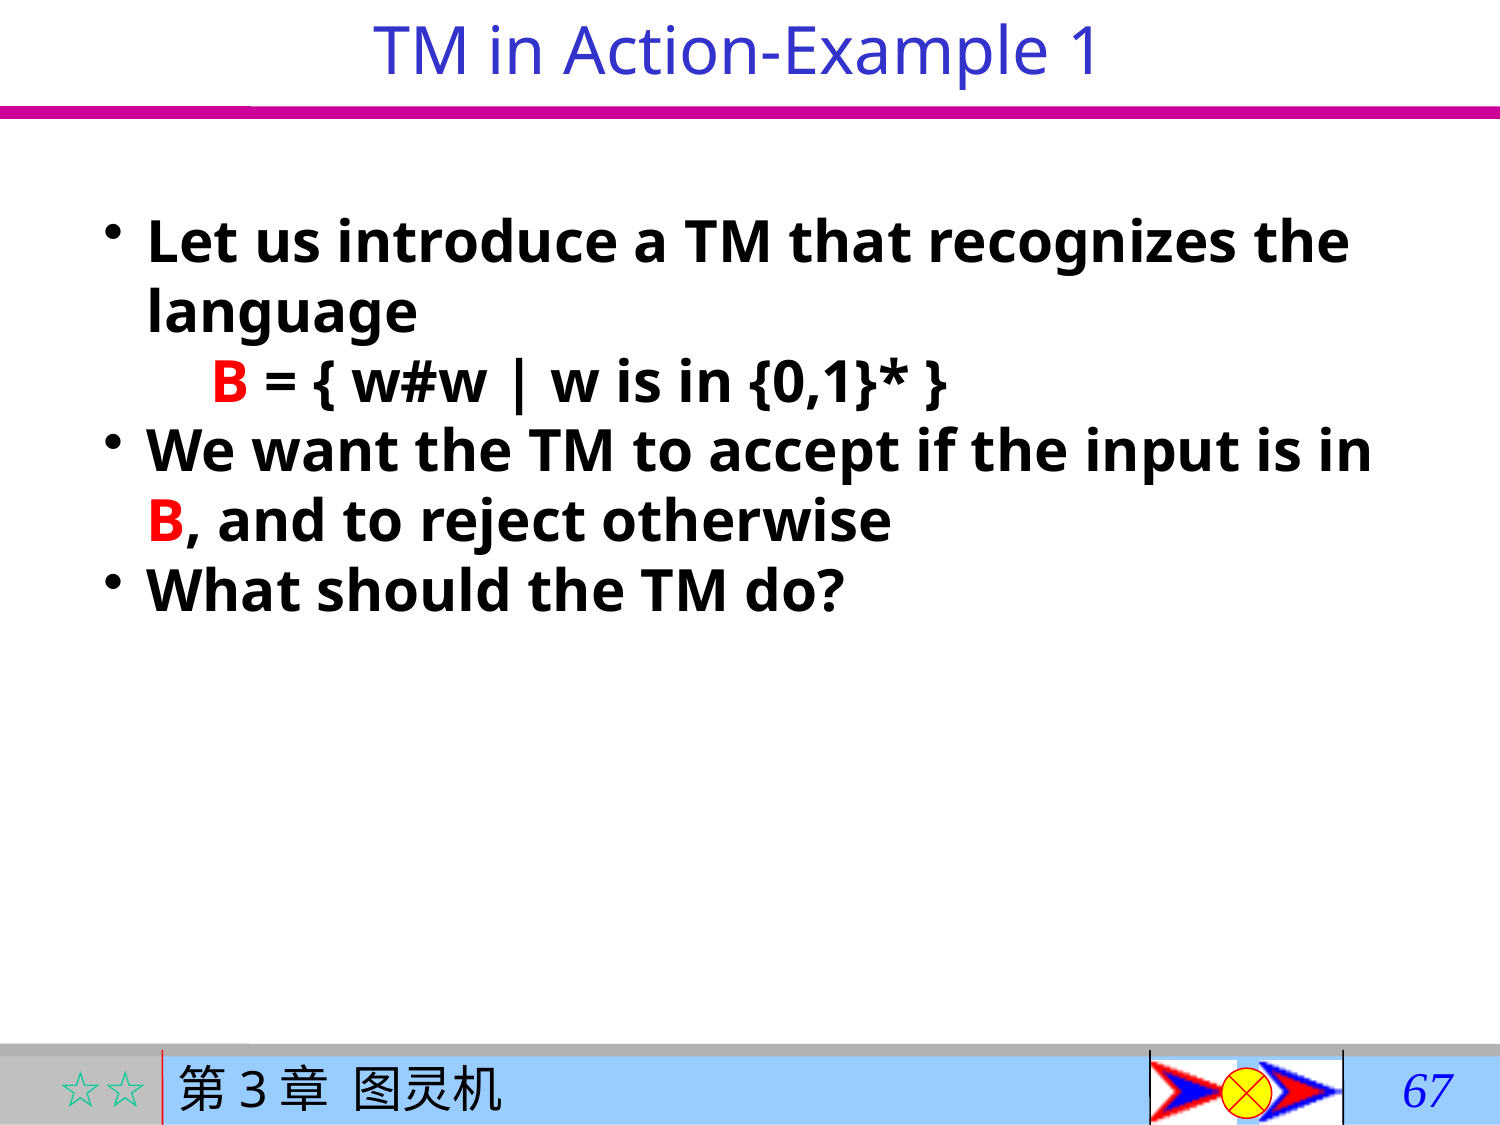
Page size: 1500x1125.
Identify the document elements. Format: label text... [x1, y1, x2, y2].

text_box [455, 1066, 473, 1110]
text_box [181, 1066, 202, 1078]
title TM in Action-Example 1 [64, 0, 1415, 91]
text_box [282, 1084, 326, 1110]
picture [1259, 1060, 1342, 1125]
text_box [471, 1068, 500, 1110]
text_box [182, 1080, 221, 1110]
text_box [406, 1068, 448, 1110]
text_box Let us introduce a TM that recognizes the language B = { w#w | w is in {0,1}* } We want the TM to accept if the input is in B, and to reject otherwise What should the TM do? [88, 196, 1412, 631]
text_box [282, 1065, 326, 1080]
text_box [202, 1066, 224, 1077]
picture [1151, 1060, 1237, 1125]
